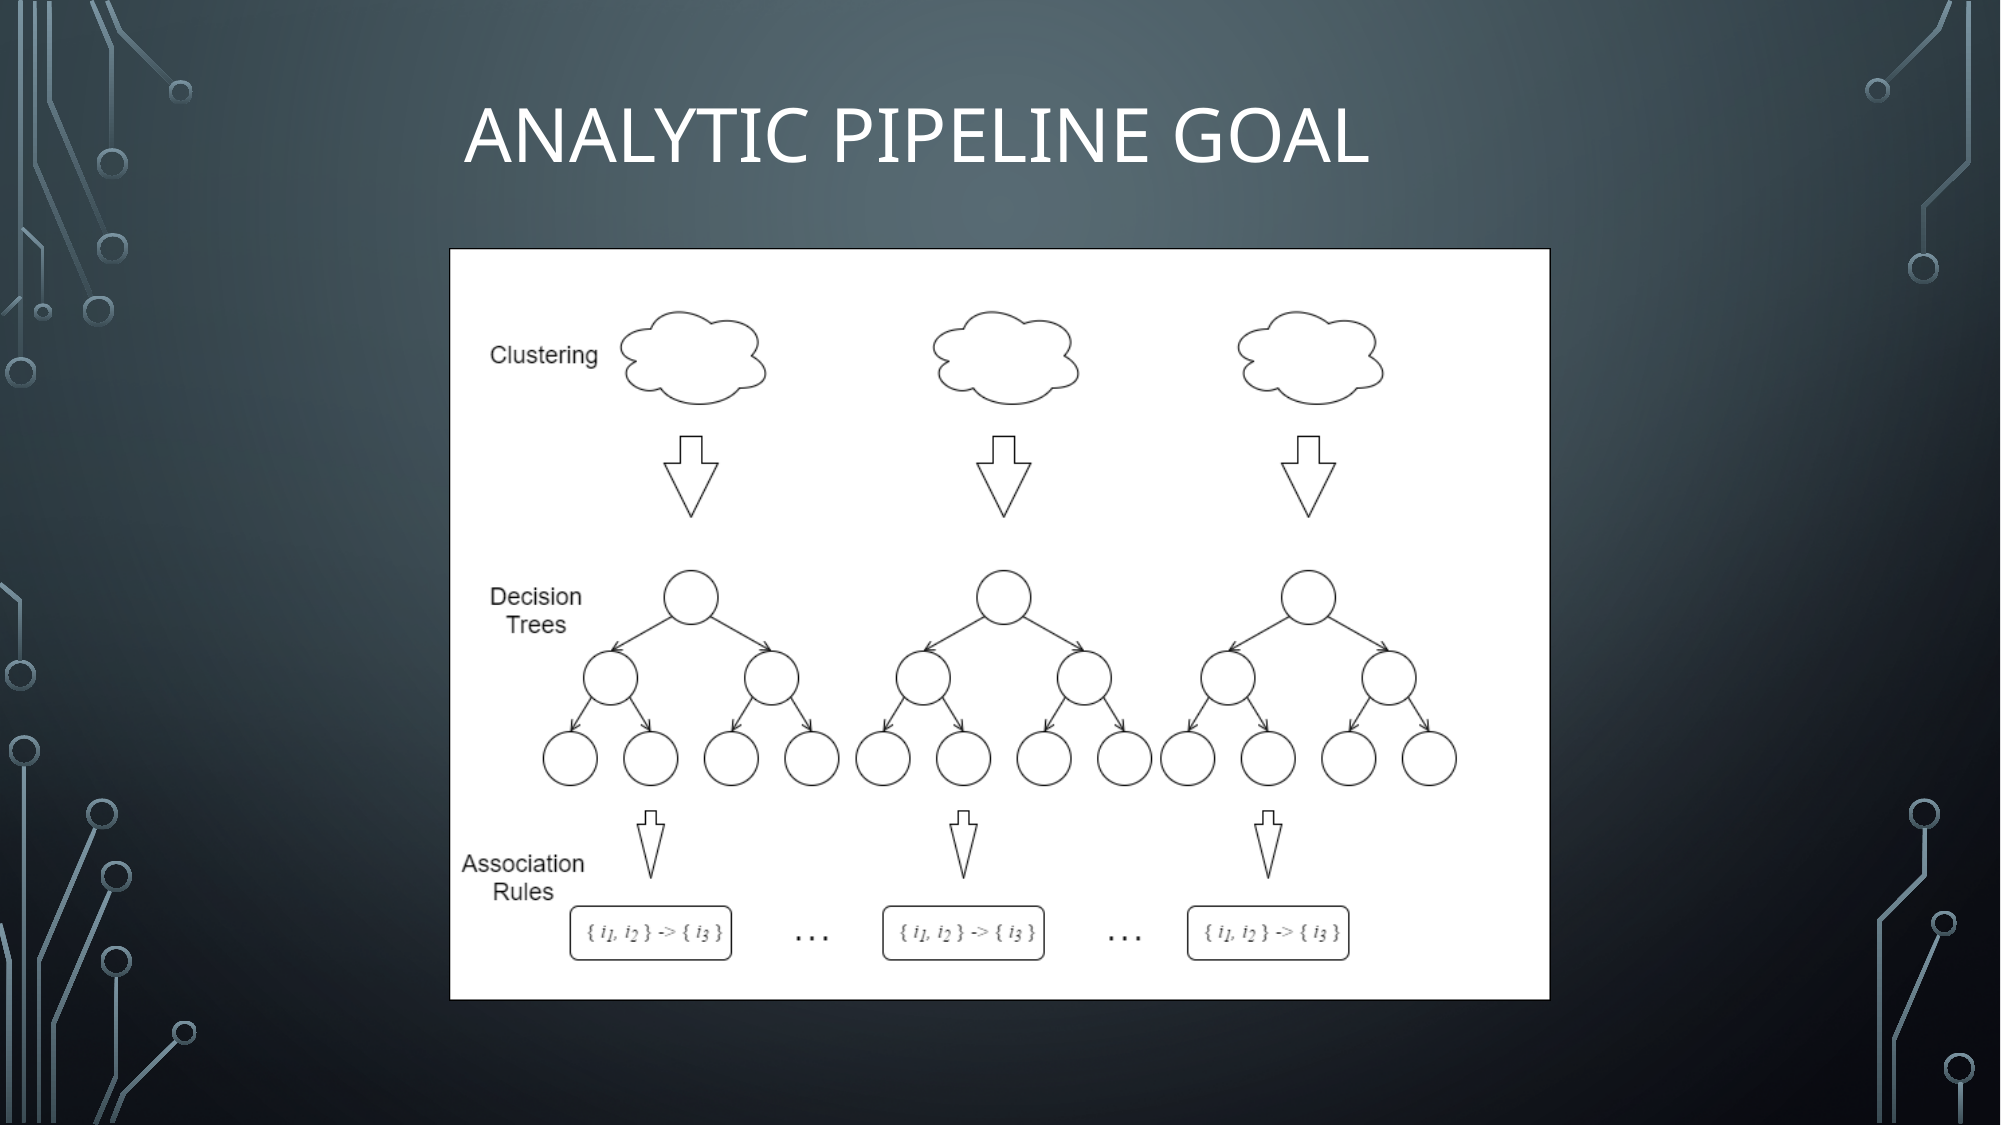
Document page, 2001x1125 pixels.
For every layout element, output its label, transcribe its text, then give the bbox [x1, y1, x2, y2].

picture [449, 248, 1551, 1002]
title Analytic pipeline goal [449, 16, 2000, 260]
